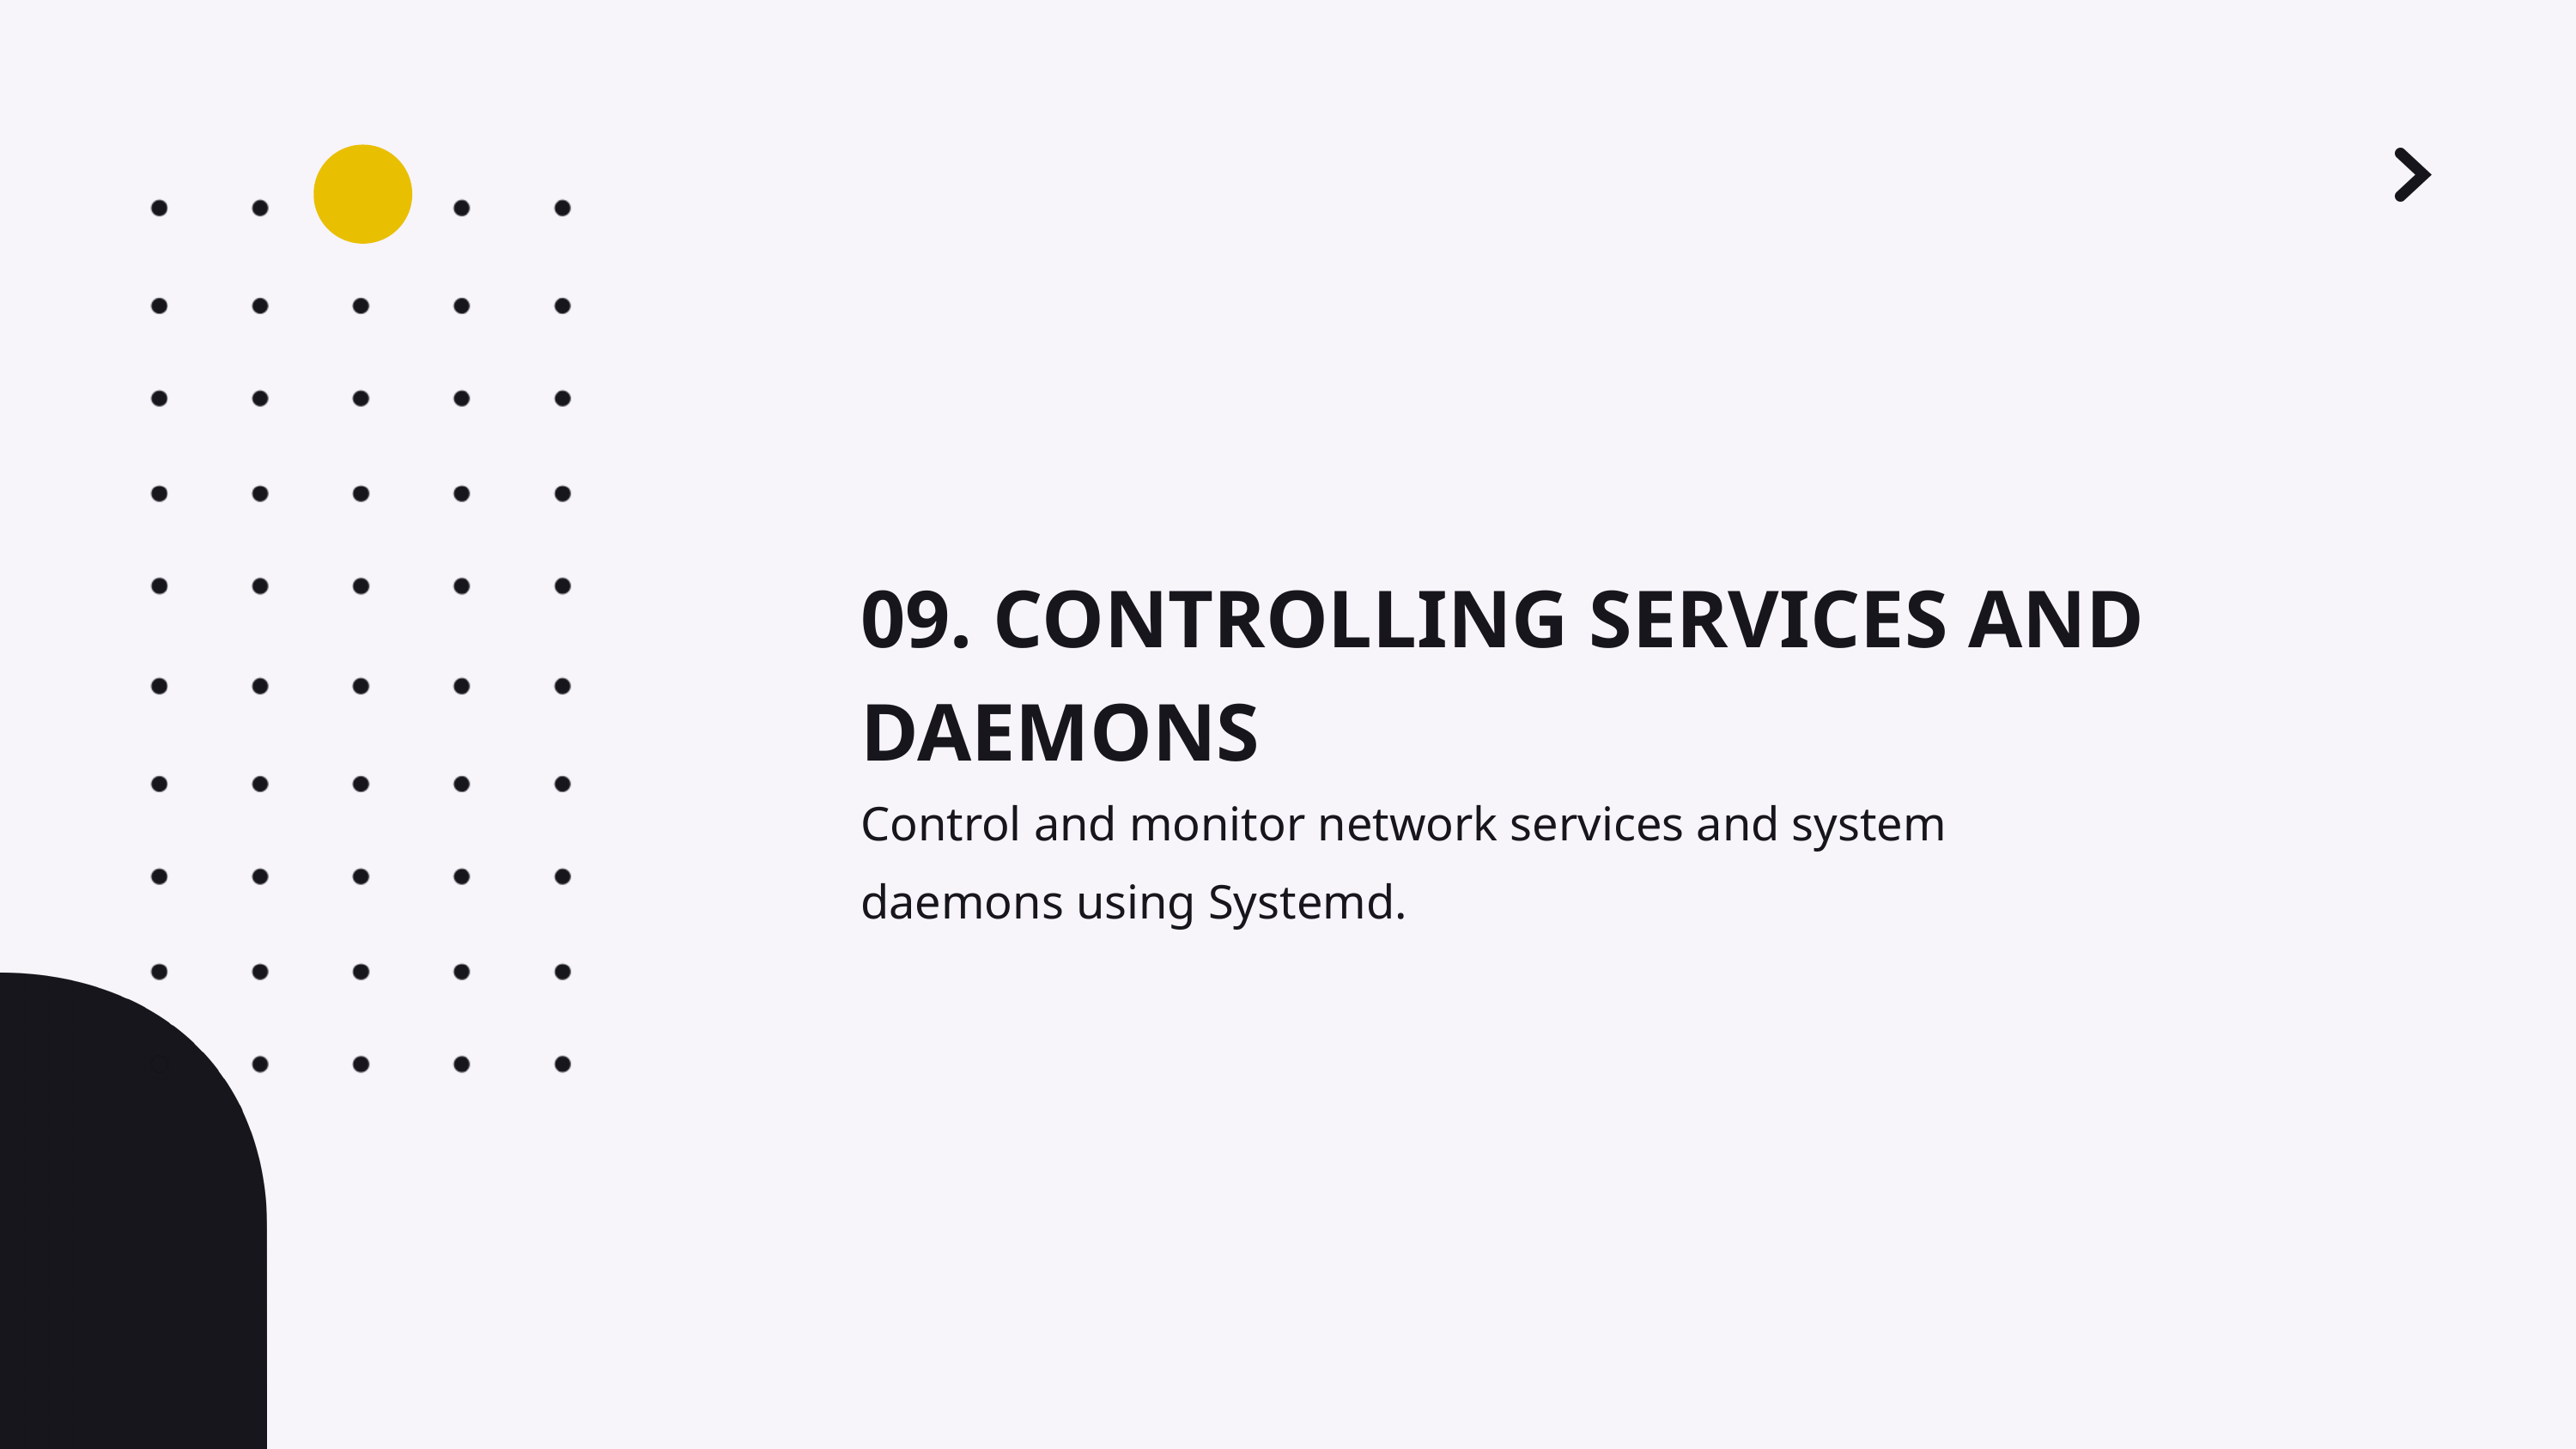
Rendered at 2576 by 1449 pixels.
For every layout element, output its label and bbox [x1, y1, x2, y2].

picture [0, 671, 581, 1449]
picture [2394, 148, 2432, 202]
text_box [860, 549, 2207, 931]
text_box [313, 144, 413, 192]
picture [144, 193, 581, 600]
